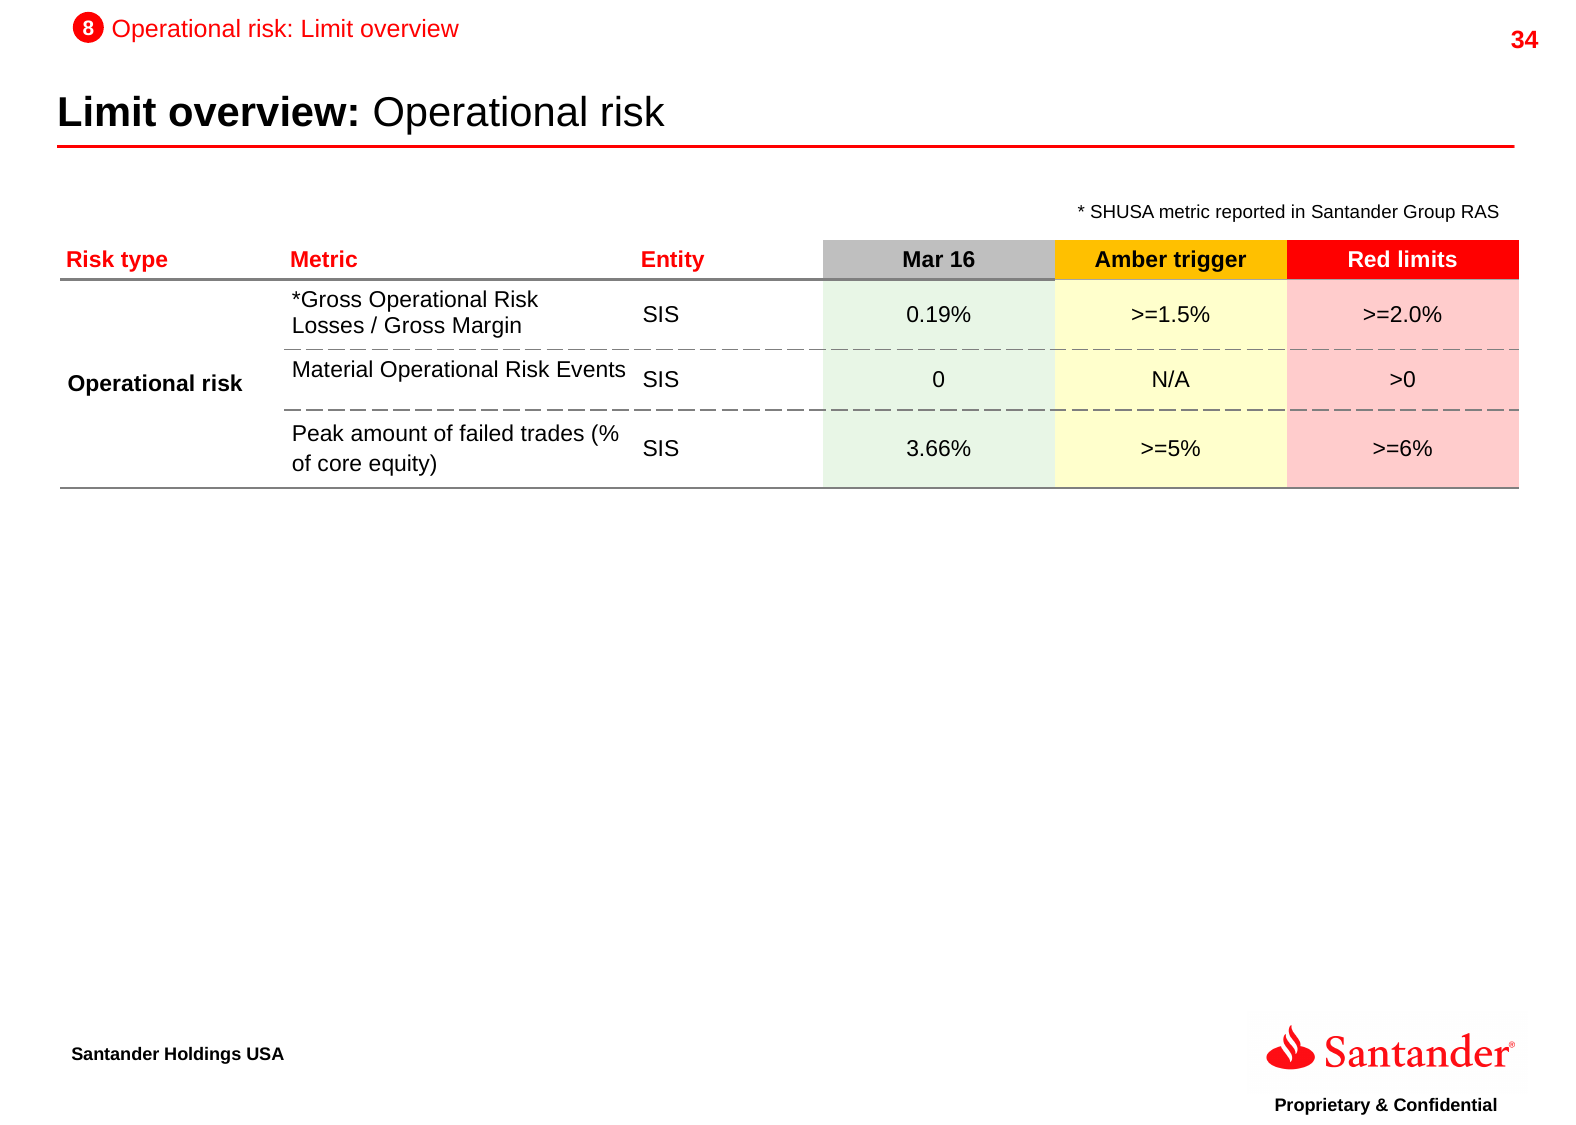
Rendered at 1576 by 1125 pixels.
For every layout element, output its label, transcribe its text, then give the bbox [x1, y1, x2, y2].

text_box * SHUSA metric reported in Santander Group RAS [1062, 196, 1514, 231]
table_header Risk type [60, 240, 284, 278]
table_header Mar 16 [823, 240, 1055, 278]
table_cell >0 [1287, 349, 1519, 410]
table_cell >=6% [1287, 410, 1519, 487]
table_cell >=2.0% [1287, 280, 1519, 349]
table_header Entity [635, 240, 823, 278]
table_cell SIS [635, 410, 823, 487]
table_header Metric [284, 240, 635, 278]
table_header Red limits [1287, 240, 1519, 279]
list Limit overview: Operational risk [57, 74, 1479, 146]
table_header Amber trigger [1055, 240, 1287, 279]
table_cell >=5% [1055, 410, 1287, 487]
table_cell 3.66% [823, 410, 1055, 487]
table_cell 0.19% [823, 281, 1055, 349]
table_cell Peak amount of failed trades (% of core equity) [284, 410, 635, 487]
table_cell SIS [635, 281, 823, 349]
table_cell Material Operational Risk Events [284, 349, 635, 410]
table_cell 0 [823, 349, 1055, 410]
table_cell Operational risk [60, 281, 284, 487]
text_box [72, 11, 461, 44]
picture [1247, 1011, 1528, 1094]
table_cell N/A [1055, 349, 1287, 410]
table_cell SIS [635, 349, 823, 410]
table_cell >=1.5% [1055, 280, 1287, 349]
table_cell *Gross Operational Risk Losses / Gross Margin [284, 281, 635, 349]
